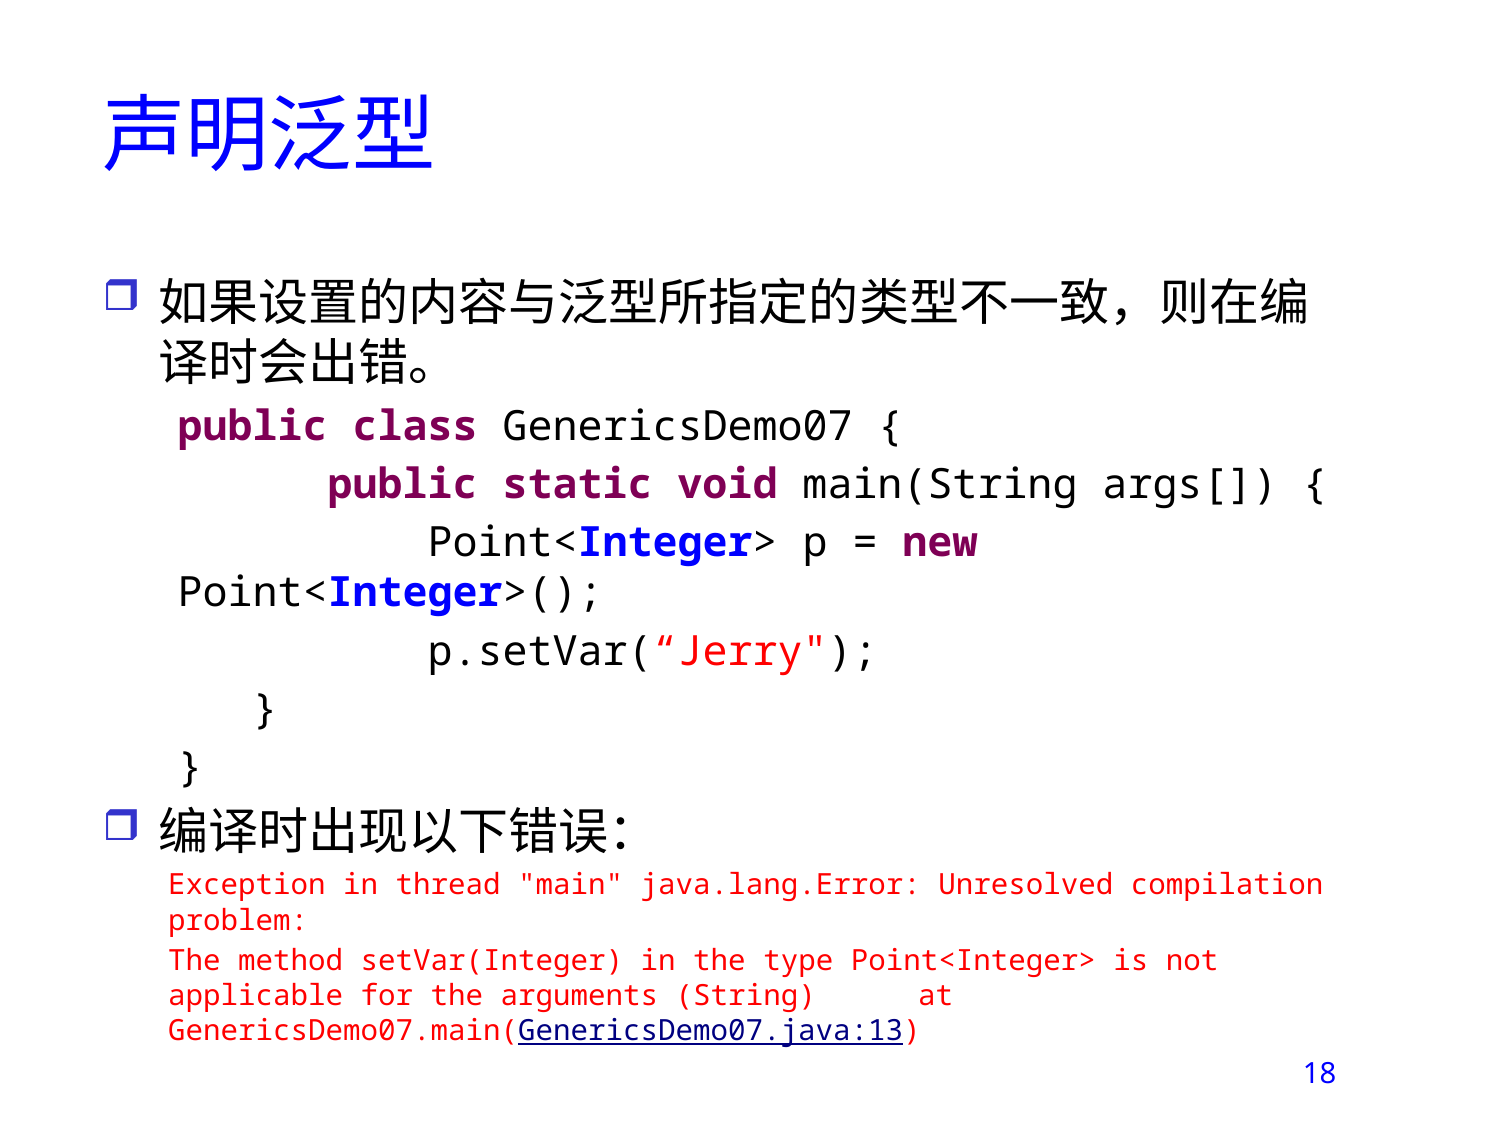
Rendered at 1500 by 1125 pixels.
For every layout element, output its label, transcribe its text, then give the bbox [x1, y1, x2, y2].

list 如果设置的内容与泛型所指定的类型不一致，则在编译时会出错。 public class GenericsDemo07 { public static void main(String args[]) { Point<Integer> p = new Point<Integer>(); p.setVar(“Jerry"); } } 编译时出现以下错误： Exception in thread "main" java.lang.Error: Unresolved compilation problem: The method setVar(Integer) in the type Point<Integer> is not applicable for the arguments (String) at GenericsDemo07.main(GenericsDemo07.java:13) [87, 262, 1363, 1025]
slide_number 18 [1269, 1046, 1370, 1091]
title 声明泛型 [87, 37, 1363, 225]
